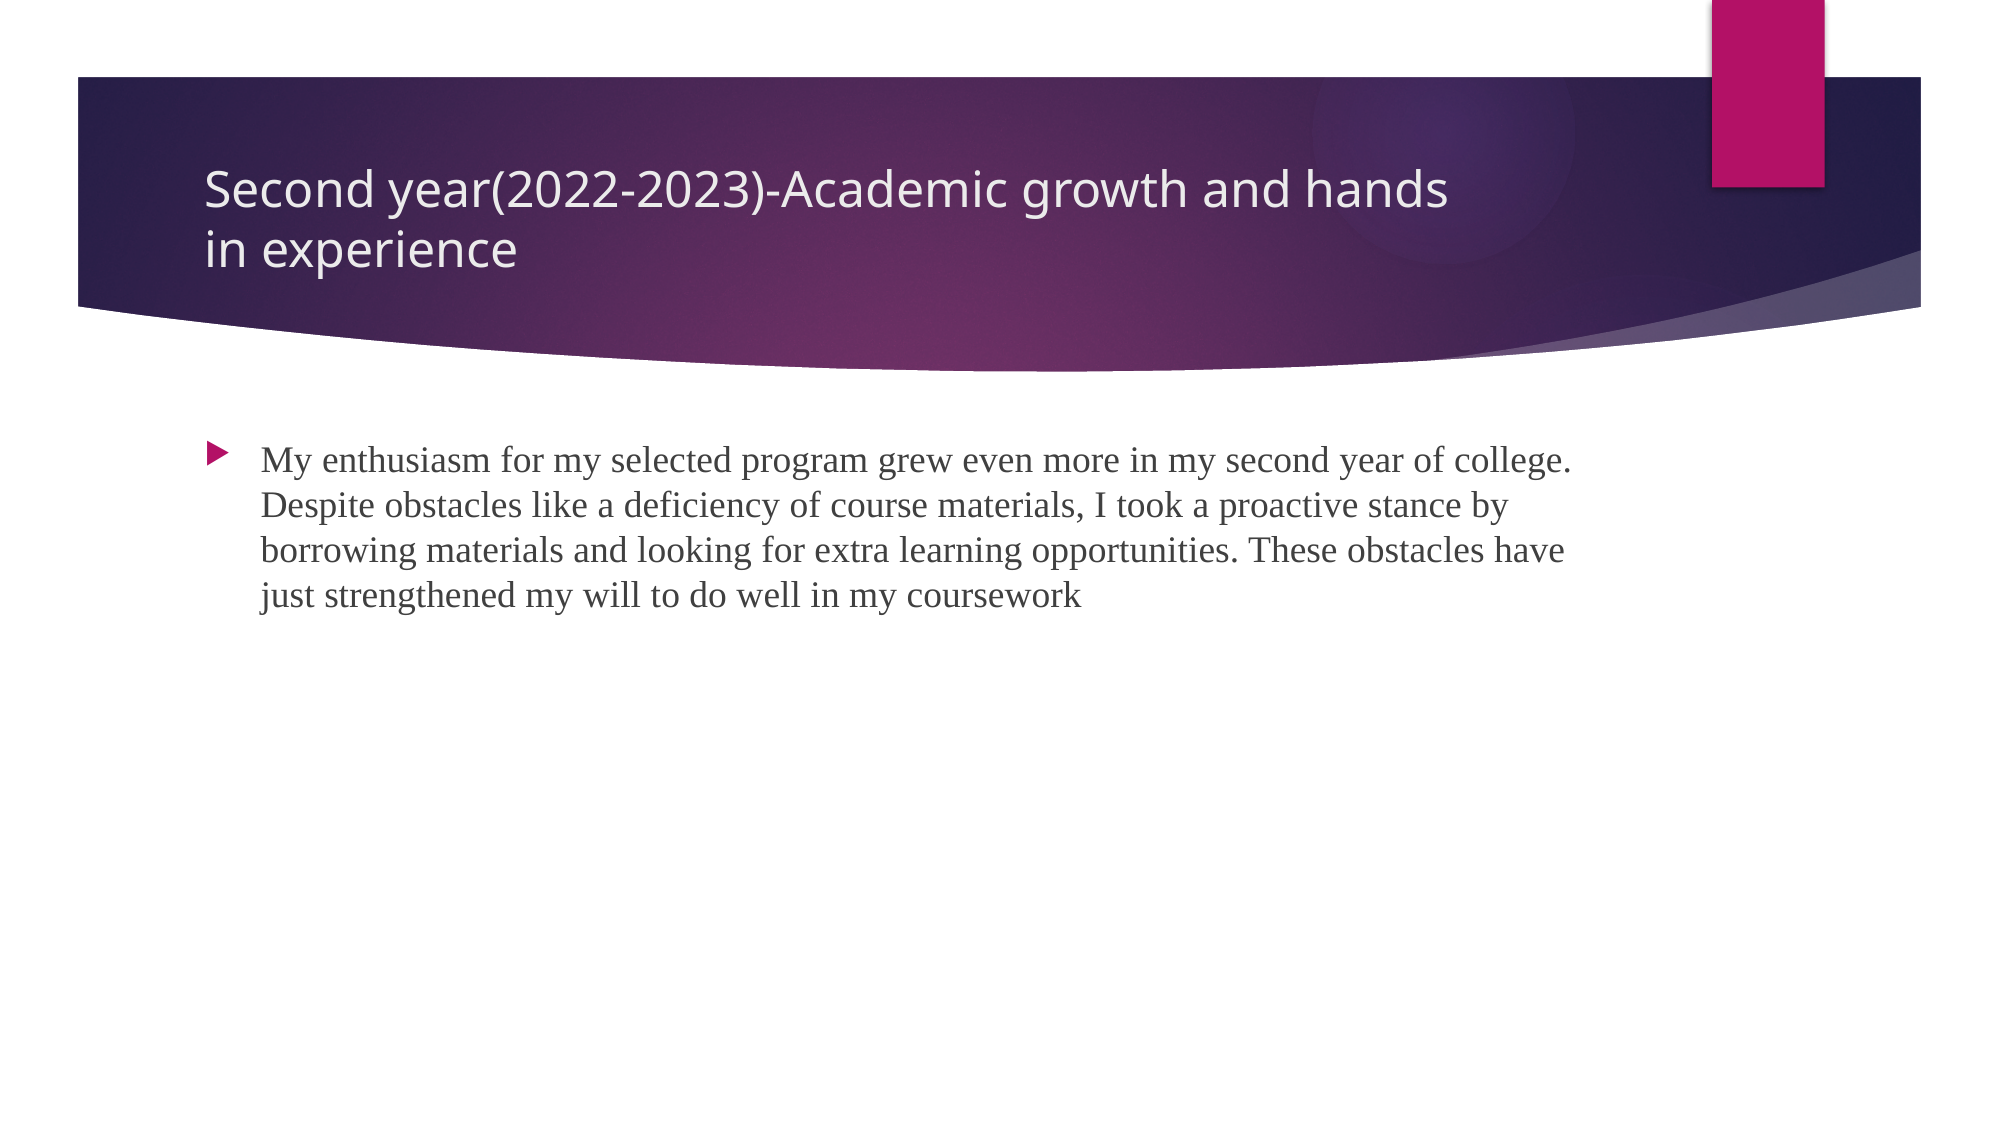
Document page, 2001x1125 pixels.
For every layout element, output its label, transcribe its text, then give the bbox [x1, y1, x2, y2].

title Second year(2022-2023)-Academic growth and hands in experience [189, 159, 1627, 276]
list My enthusiasm for my selected program grew even more in my second year of college. Despite obstacles like a deficiency of course materials, I took a proactive stance by borrowing materials and looking for extra learning opportunities. These obstacles have just strengthened my will to do well in my coursework [189, 427, 1638, 988]
